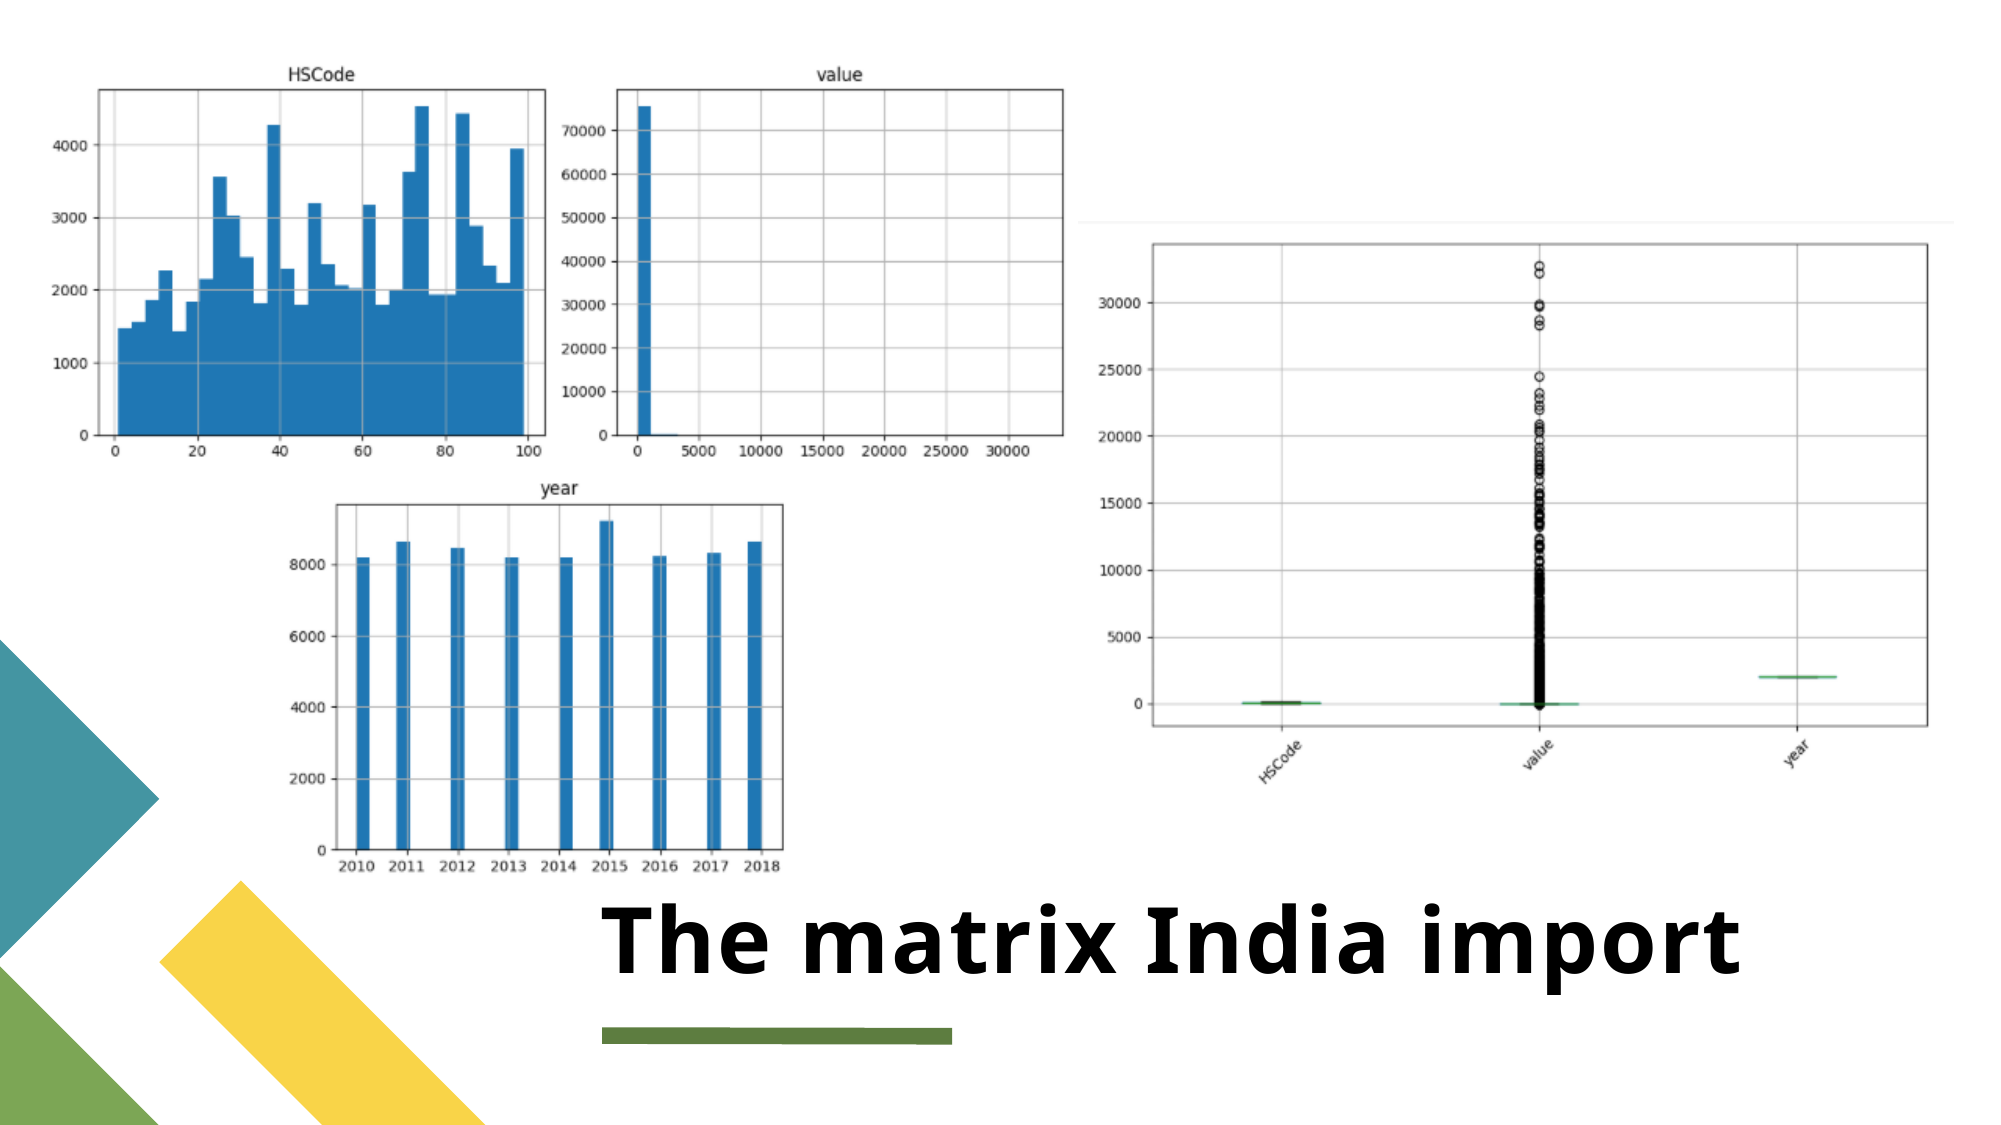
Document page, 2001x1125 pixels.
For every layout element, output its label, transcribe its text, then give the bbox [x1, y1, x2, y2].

title The matrix India import [600, 764, 1903, 992]
picture [46, 47, 1954, 893]
